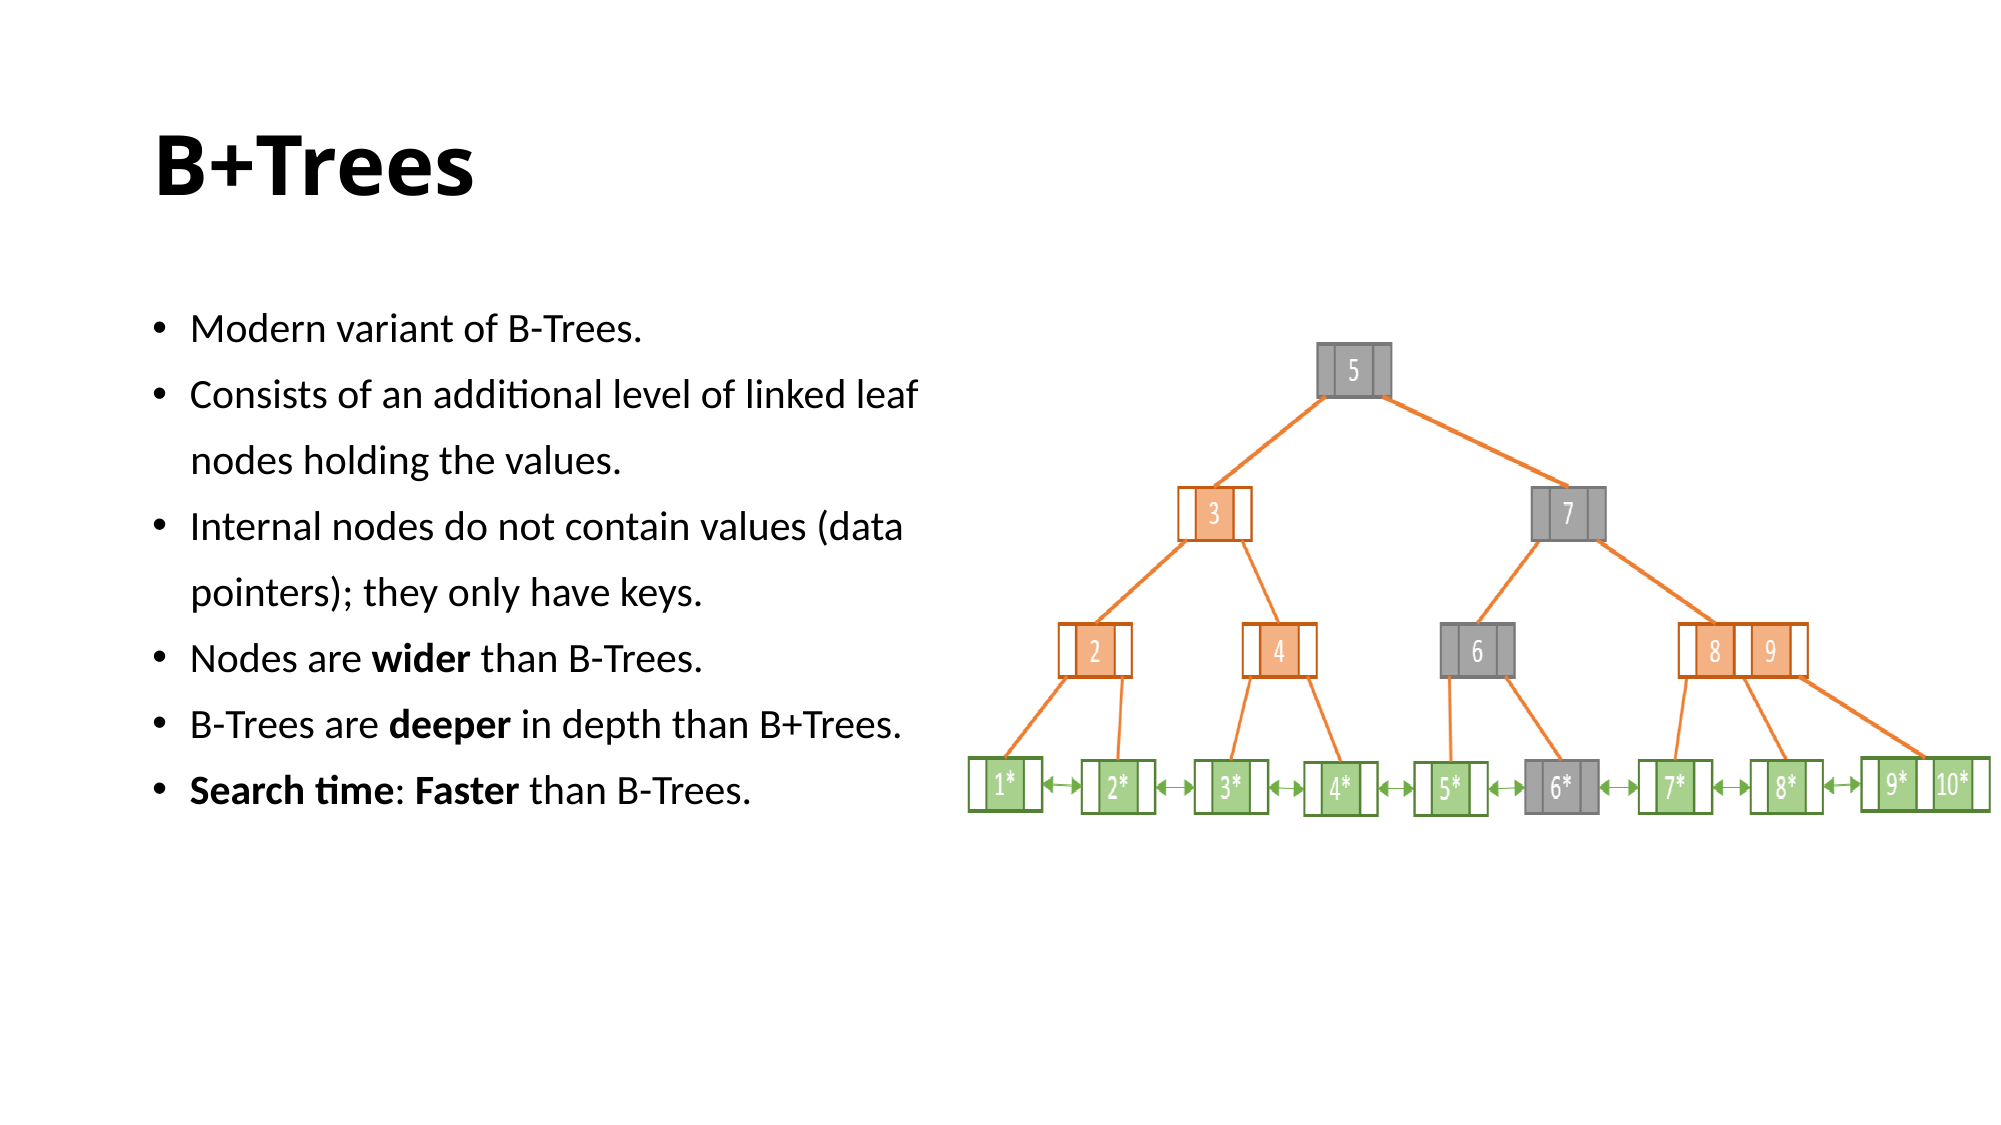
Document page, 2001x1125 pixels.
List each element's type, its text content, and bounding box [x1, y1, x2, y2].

picture [959, 332, 2000, 825]
list Modern variant of B-Trees. Consists of an additional level of linked leaf nodes holding the values. Internal nodes do not contain values (data pointers); they only have keys. Nodes are wider than B-Trees. B-Trees are deeper in depth than B+Trees. Search time: Faster than B-Trees. [137, 299, 1863, 1014]
title B+Trees [137, 59, 1863, 278]
